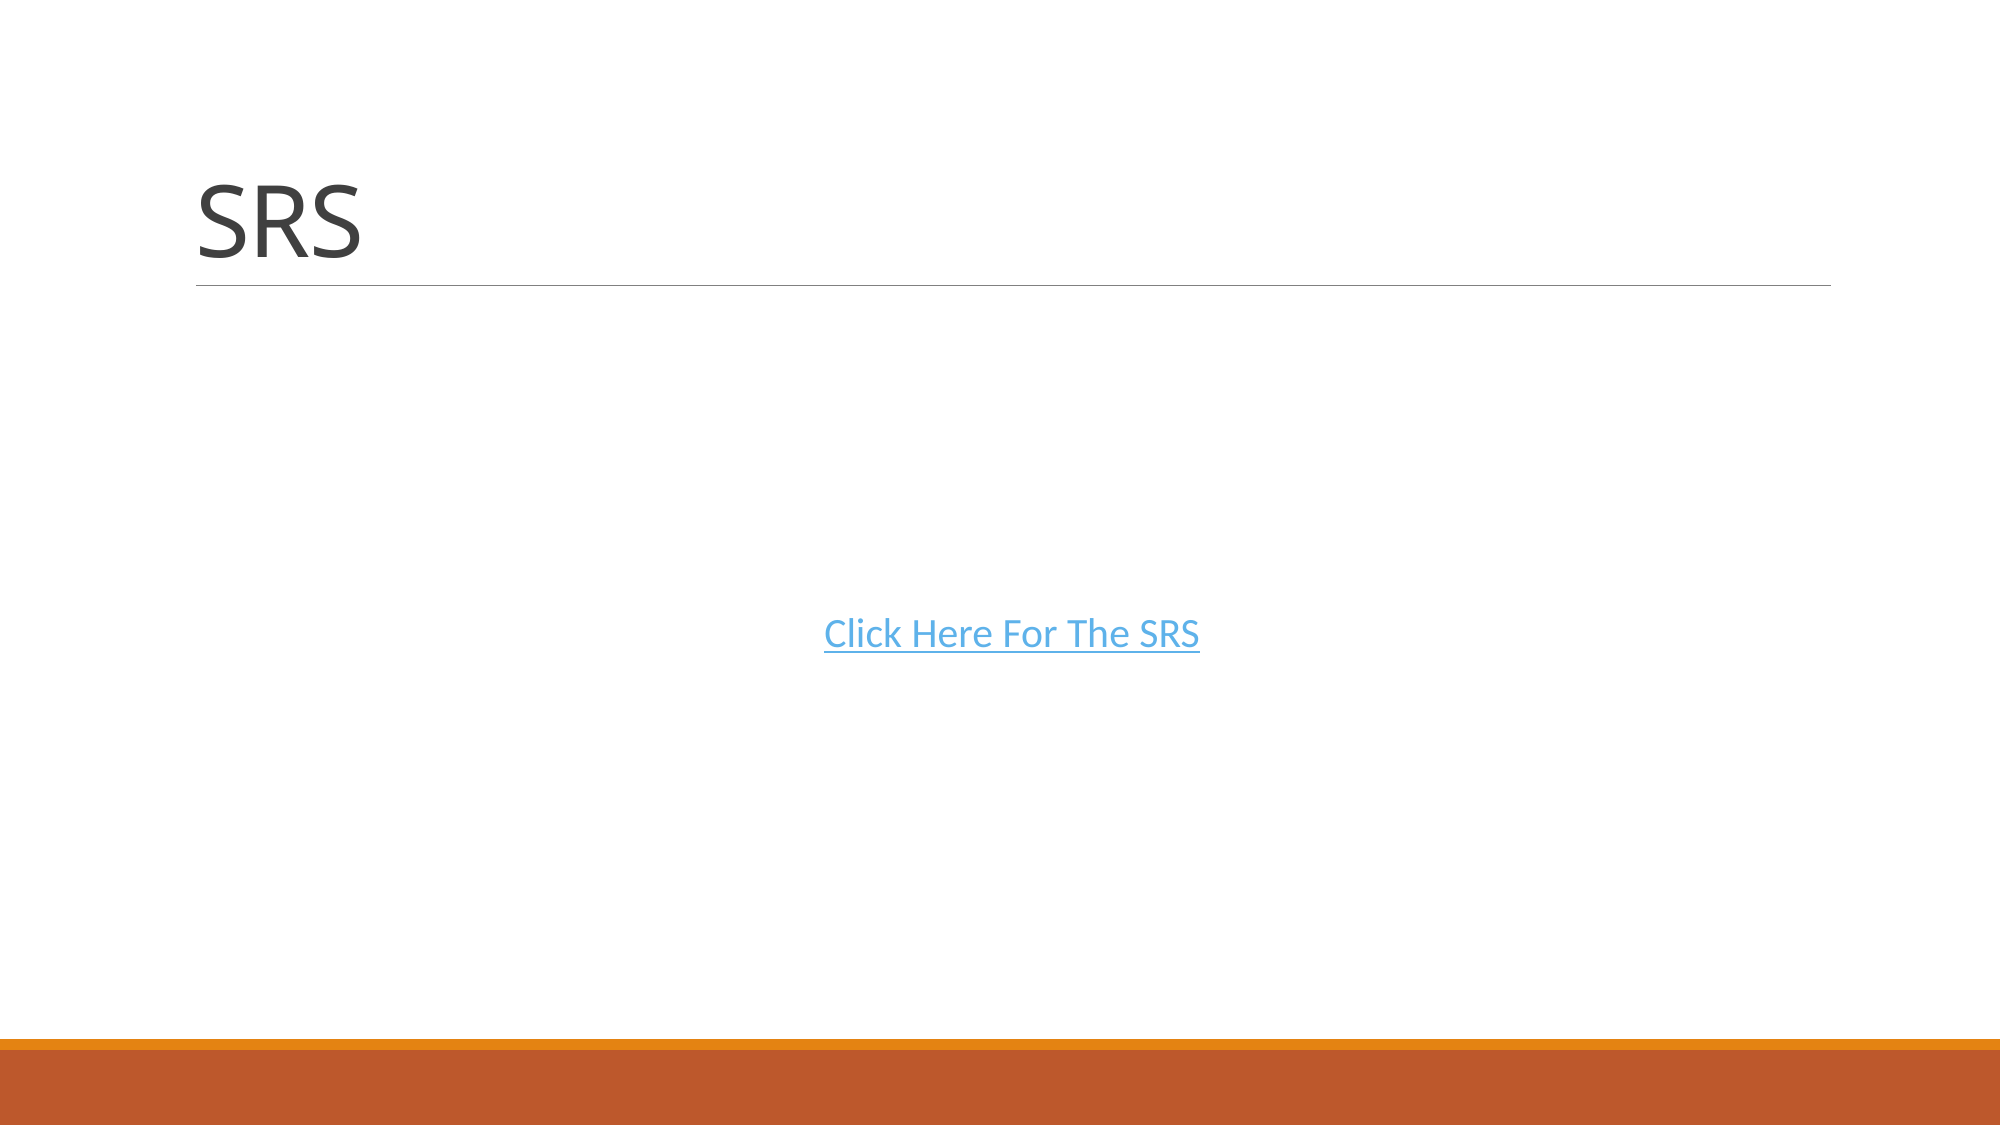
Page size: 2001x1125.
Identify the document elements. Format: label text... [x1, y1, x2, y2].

list Click Here For The SRS [180, 302, 1830, 963]
title SRS [180, 47, 1830, 285]
